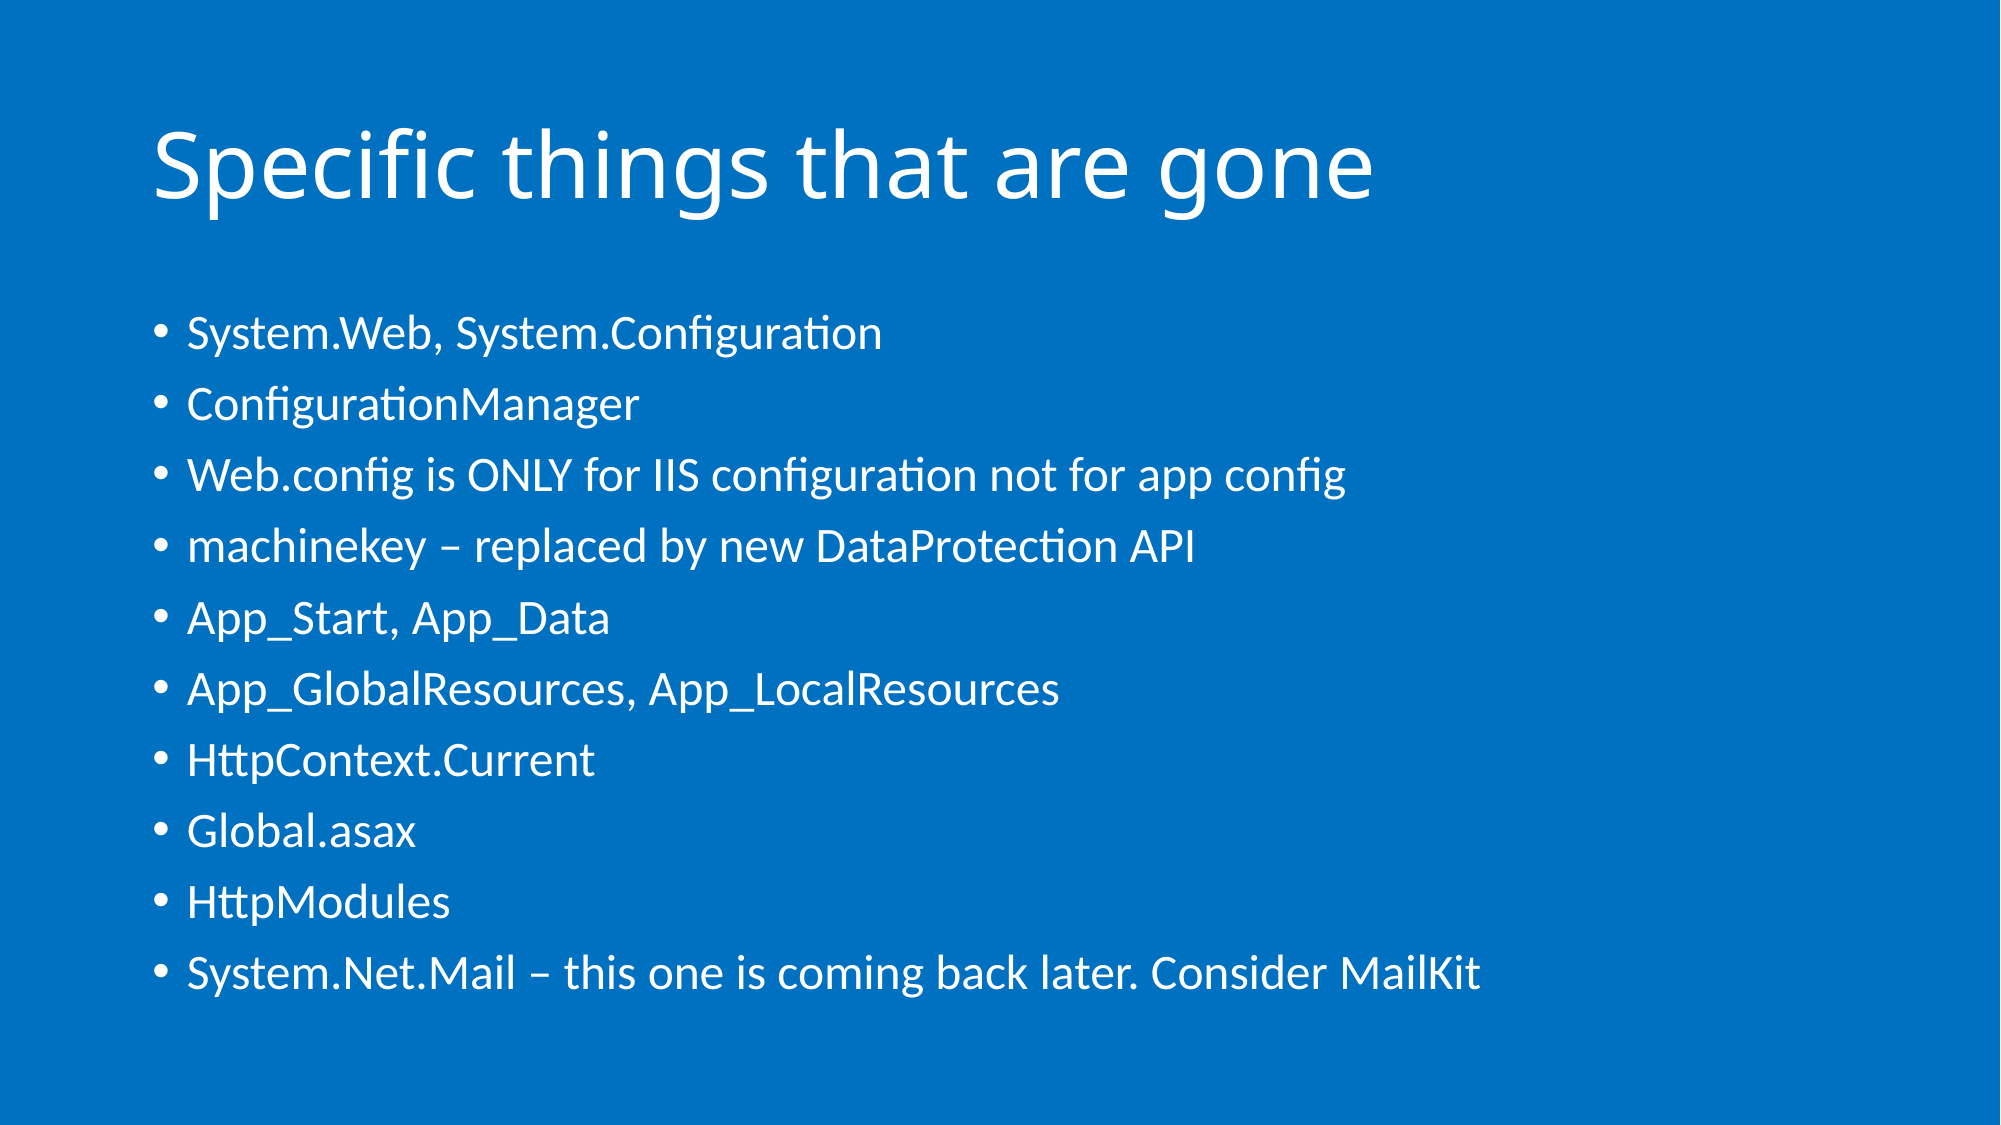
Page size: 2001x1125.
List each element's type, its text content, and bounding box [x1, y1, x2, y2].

title Specific things that are gone [137, 59, 1863, 278]
list System.Web, System.Configuration ConfigurationManager Web.config is ONLY for IIS configuration not for app config machinekey – replaced by new DataProtection API App_Start, App_Data App_GlobalResources, App_LocalResources HttpContext.Current Global.asax HttpModules System.Net.Mail – this one is coming back later. Consider MailKit [137, 299, 1863, 1014]
